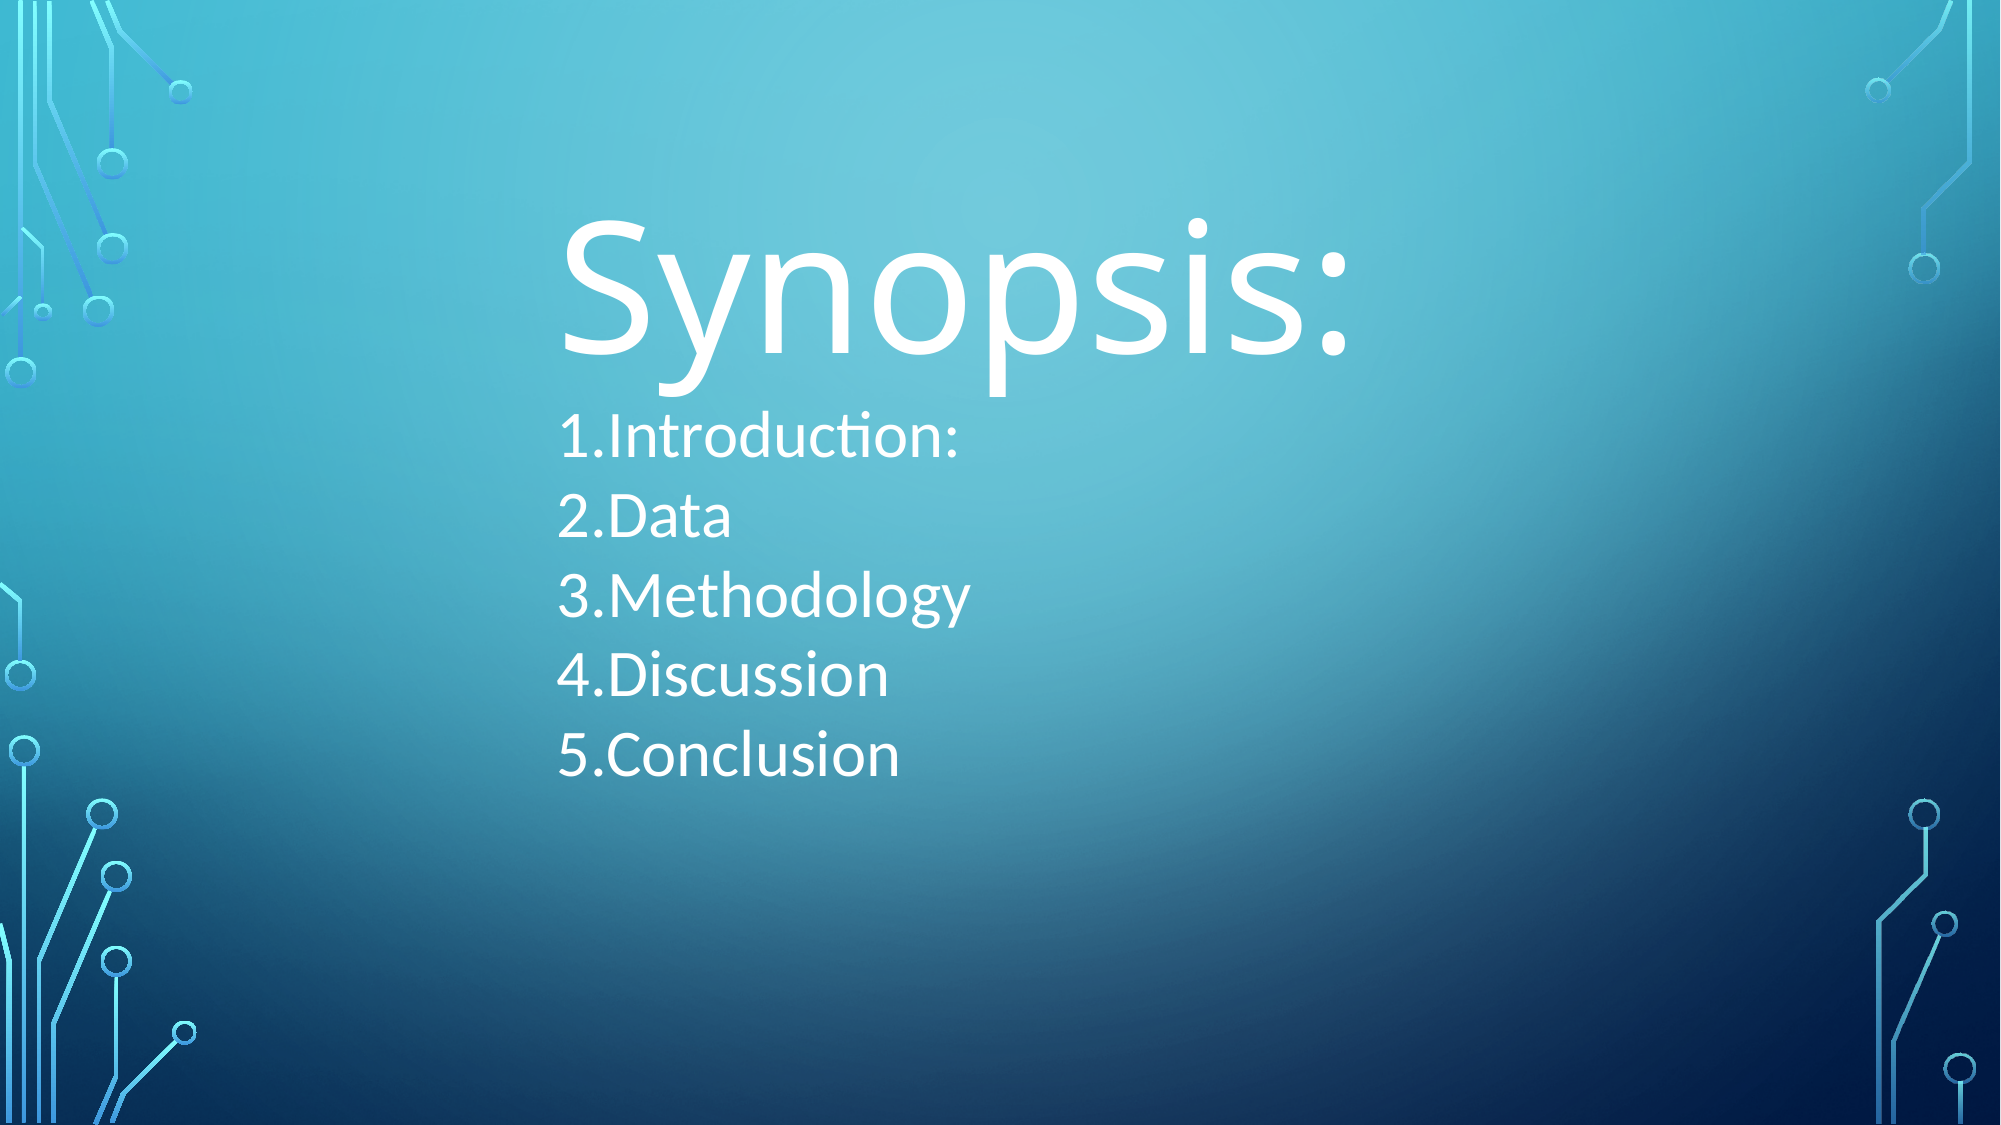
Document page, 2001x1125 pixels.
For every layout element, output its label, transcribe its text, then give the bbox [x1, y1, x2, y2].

text_box Synopsis: 1.Introduction: 2.Data 3.Methodology 4.Discussion 5.Conclusion [542, 163, 2000, 843]
